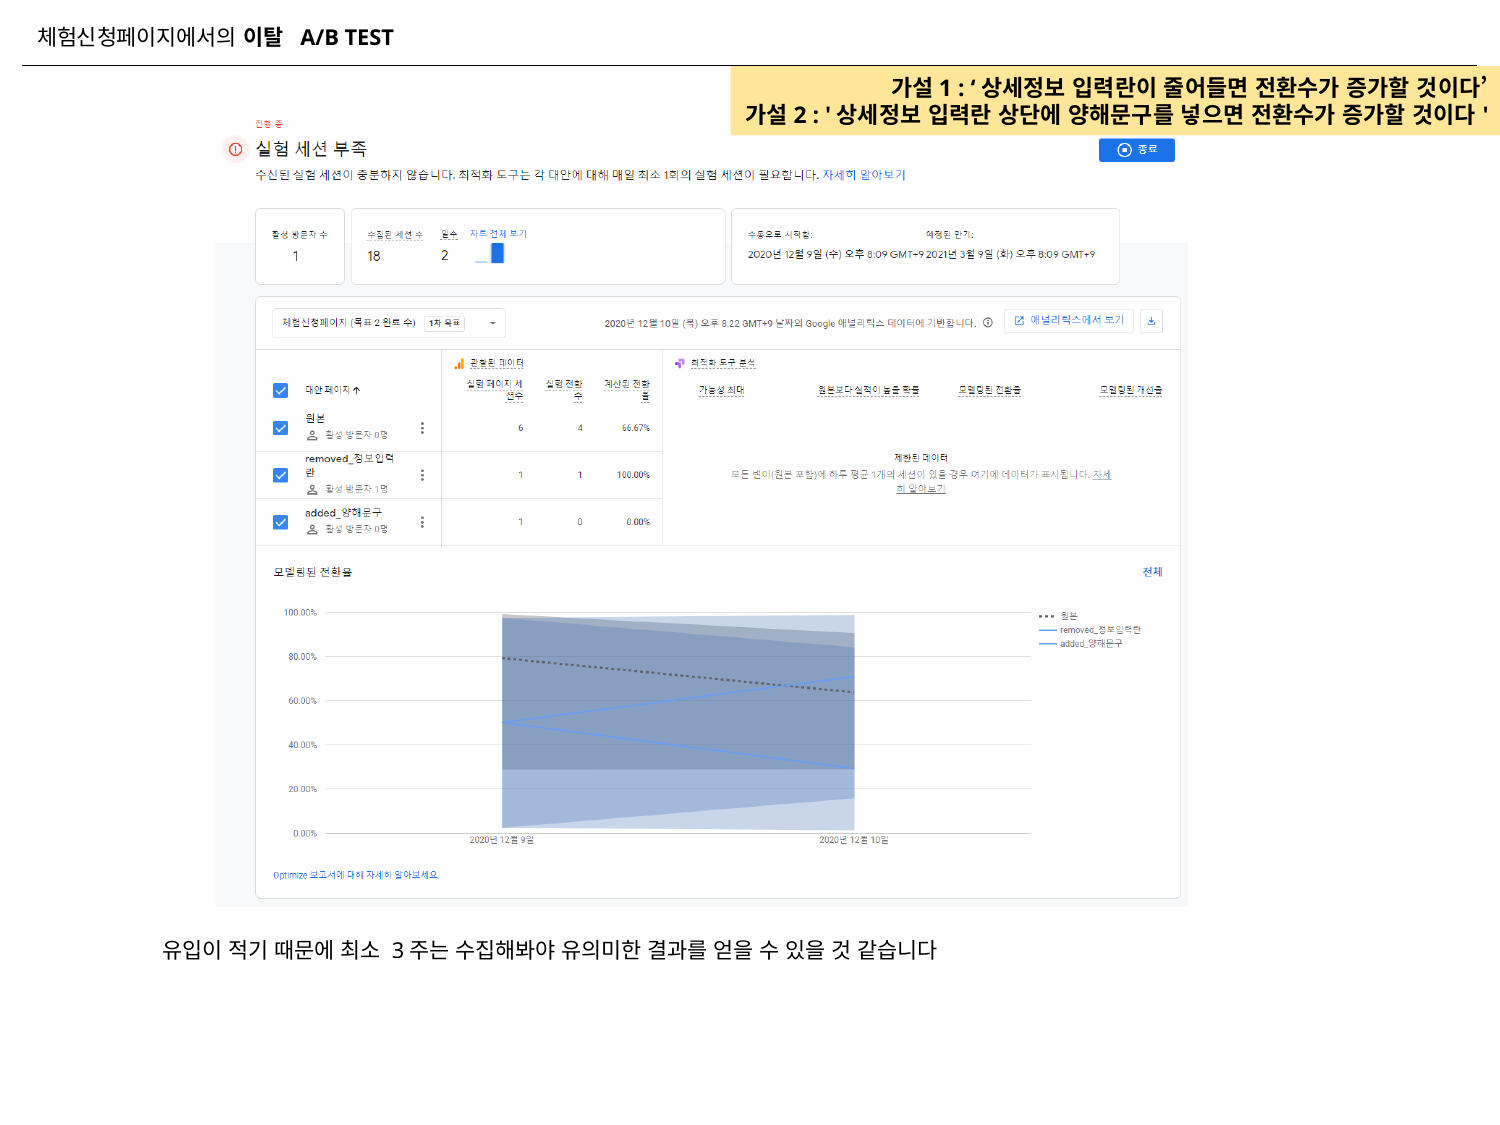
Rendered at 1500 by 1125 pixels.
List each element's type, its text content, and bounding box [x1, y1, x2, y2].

text_box 가설1 : ‘상세정보 입력란이 줄어들면 전환수가 증가할 것이다’ 가설2 : '상세정보 입력란 상단에 양해문구를 넣으면 전환수가 증가할 것이다' [730, 65, 1500, 136]
picture [215, 115, 1188, 907]
text_box 체험신청페이지에서의 이탈 A/B TEST [22, 16, 773, 58]
text_box 유입이 적기 때문에 최소 3주는 수집해봐야 유의미한 결과를 얻을 수 있을 것 같습니다 [147, 929, 953, 971]
